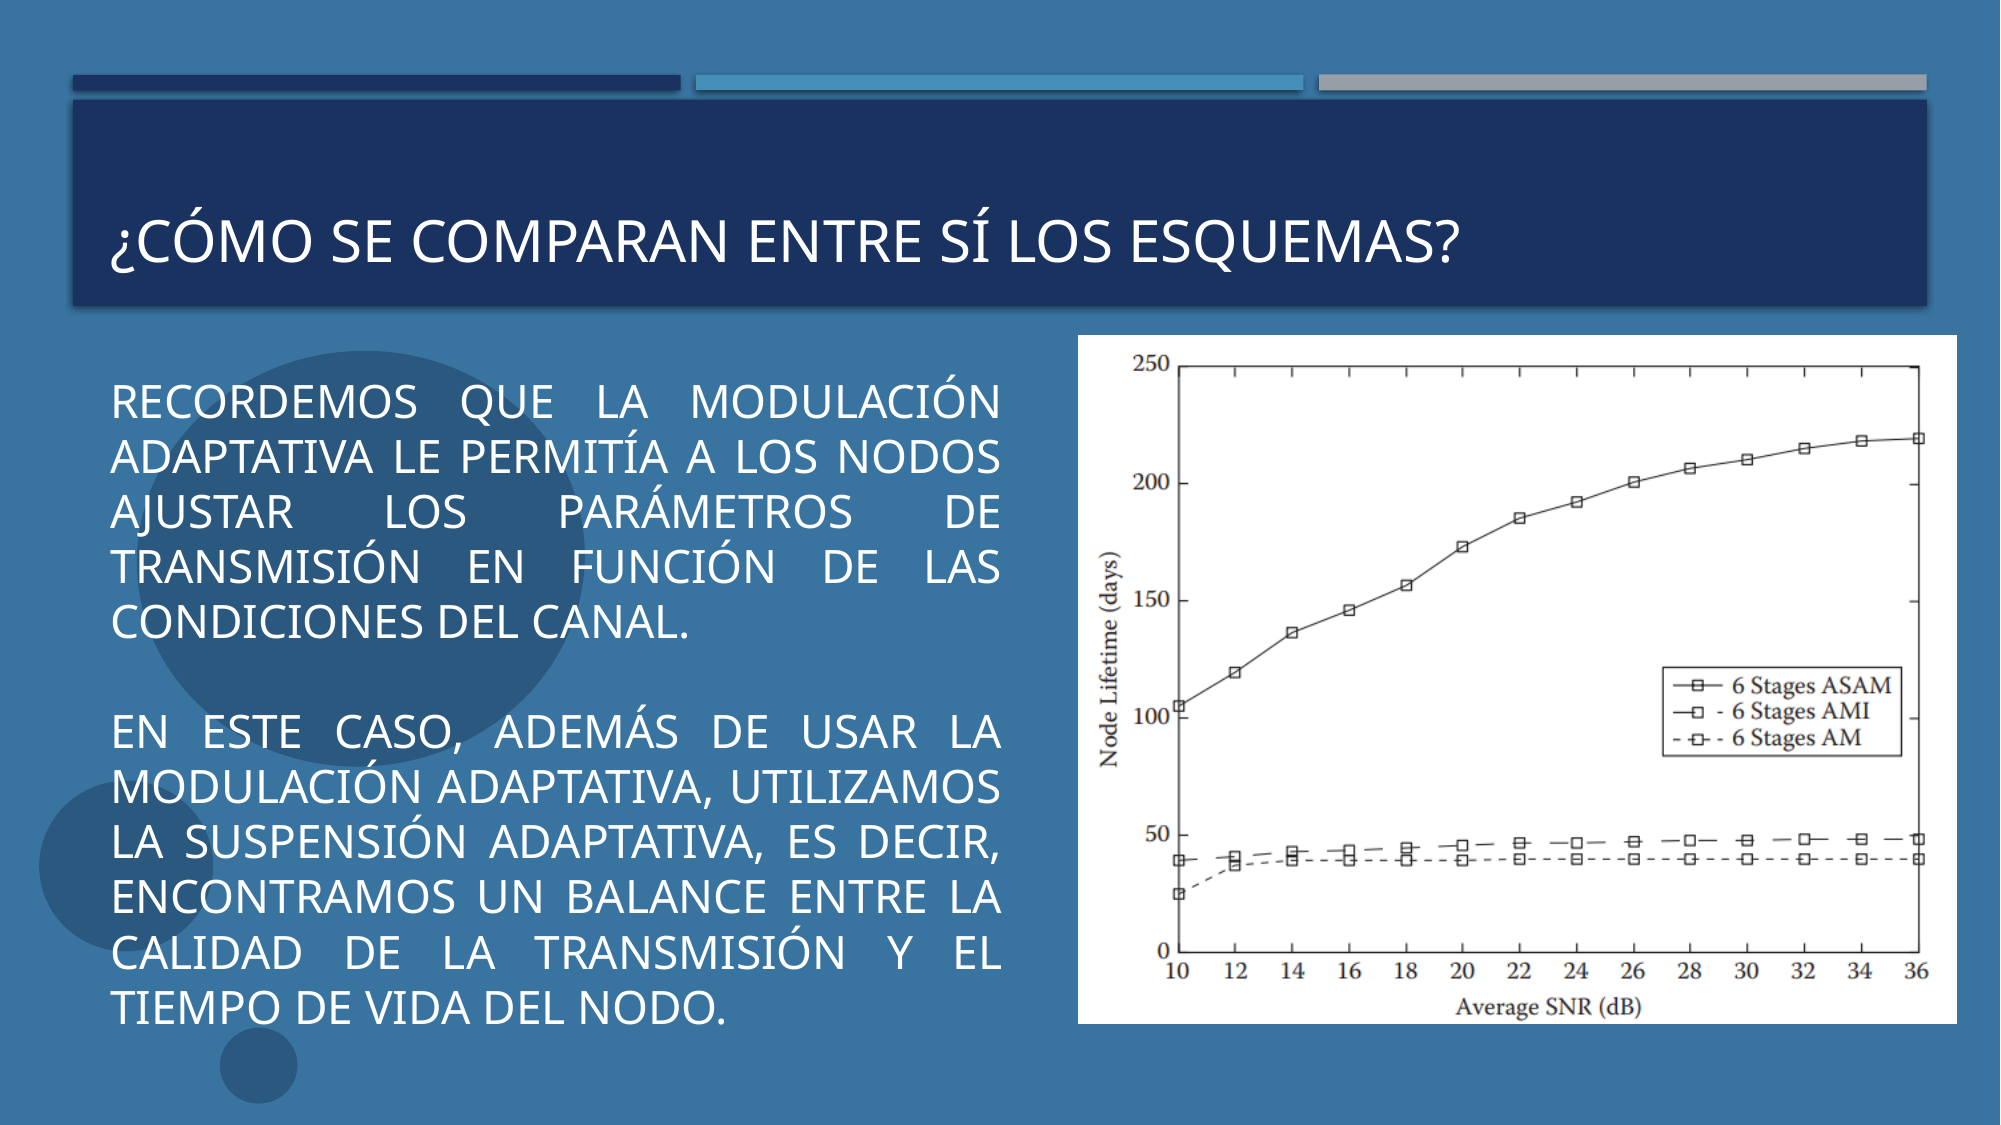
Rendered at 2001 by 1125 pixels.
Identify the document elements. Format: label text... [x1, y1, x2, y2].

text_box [24, 356, 604, 1096]
title ¿Cómo se comparan entre sí los esquemas? [95, 119, 1905, 282]
text_box Recordemos que la modulación adaptativa le permitía a los nodos ajustar los parámetros de transmisión en función de las condiciones del canal. En este caso, además de usar la modulación adaptativa, utilizamos la suspensión adaptativa, es decir, encontramos un balance entre la calidad de la transmisión y el tiempo de vida del nodo. [95, 336, 1018, 1069]
picture [1077, 334, 1957, 1024]
